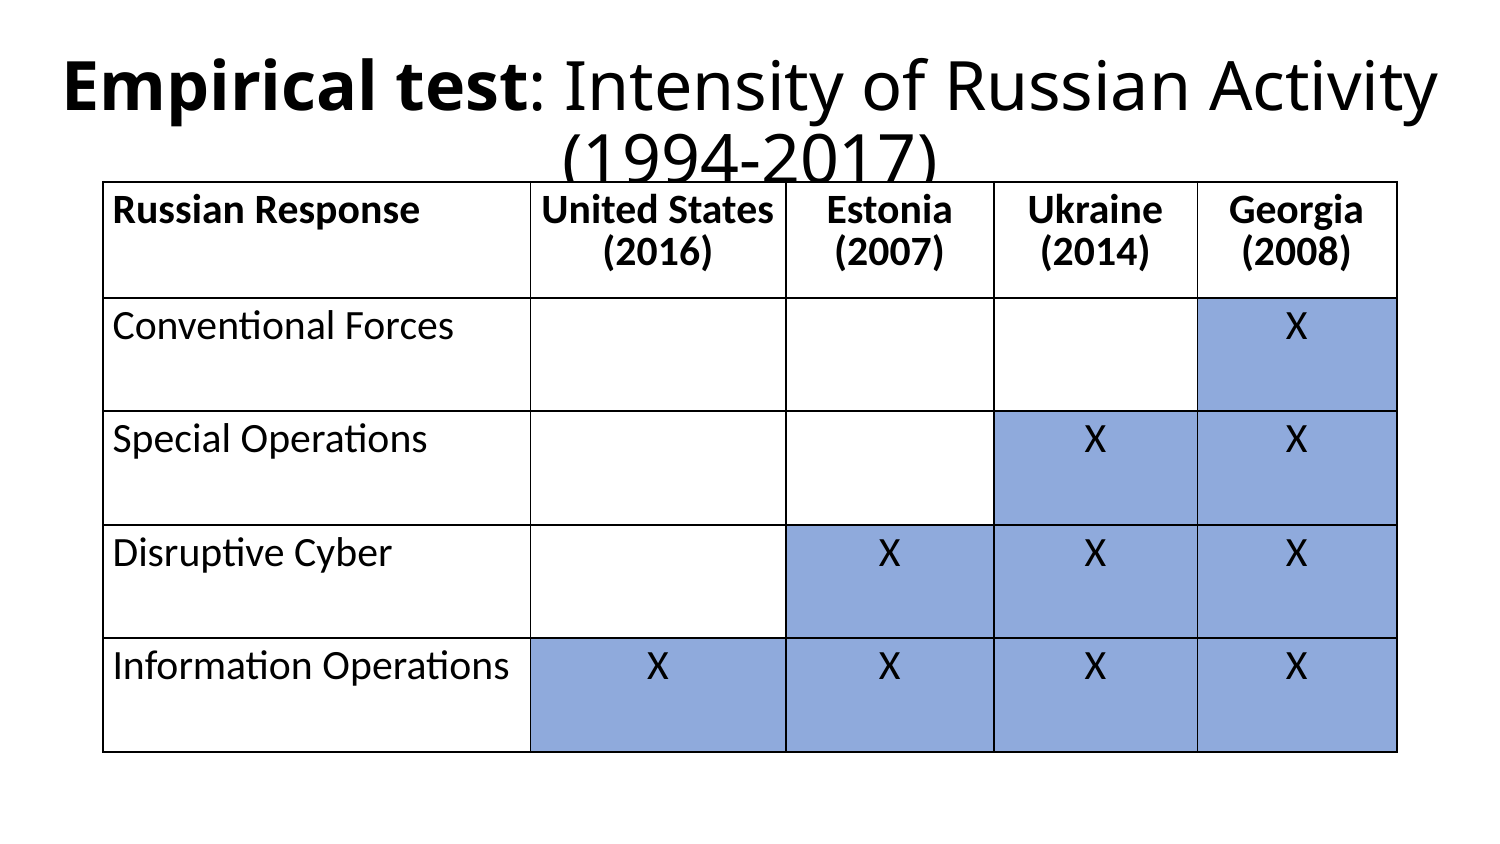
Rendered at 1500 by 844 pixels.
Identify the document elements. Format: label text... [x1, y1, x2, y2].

table_cell X [531, 639, 785, 751]
table_cell Special Operations [104, 412, 530, 524]
table_cell X [1198, 299, 1396, 410]
table_cell X [995, 412, 1197, 524]
table_header Russian Response [104, 183, 530, 297]
table_header Ukraine (2014) [995, 183, 1197, 297]
table_cell X [1198, 526, 1396, 637]
table_cell X [787, 639, 993, 751]
table_cell [995, 299, 1197, 410]
title Empirical test: Intensity of Russian Activity (1994-2017) [41, 43, 1459, 207]
table_header Estonia (2007) [787, 183, 993, 297]
table_cell X [1198, 412, 1396, 524]
table_header Georgia (2008) [1198, 183, 1396, 297]
table_cell [787, 299, 993, 410]
table_cell [787, 412, 993, 524]
table_cell Conventional Forces [104, 299, 530, 410]
table_cell X [787, 526, 993, 637]
table_cell [531, 299, 785, 410]
table_cell X [995, 526, 1197, 637]
table_cell Information Operations [104, 639, 530, 751]
table_cell X [995, 639, 1197, 751]
table_header United States (2016) [531, 183, 785, 297]
table_cell X [1198, 639, 1396, 751]
table_cell [531, 526, 785, 637]
table_cell Disruptive Cyber [104, 526, 530, 637]
table_cell [531, 412, 785, 524]
